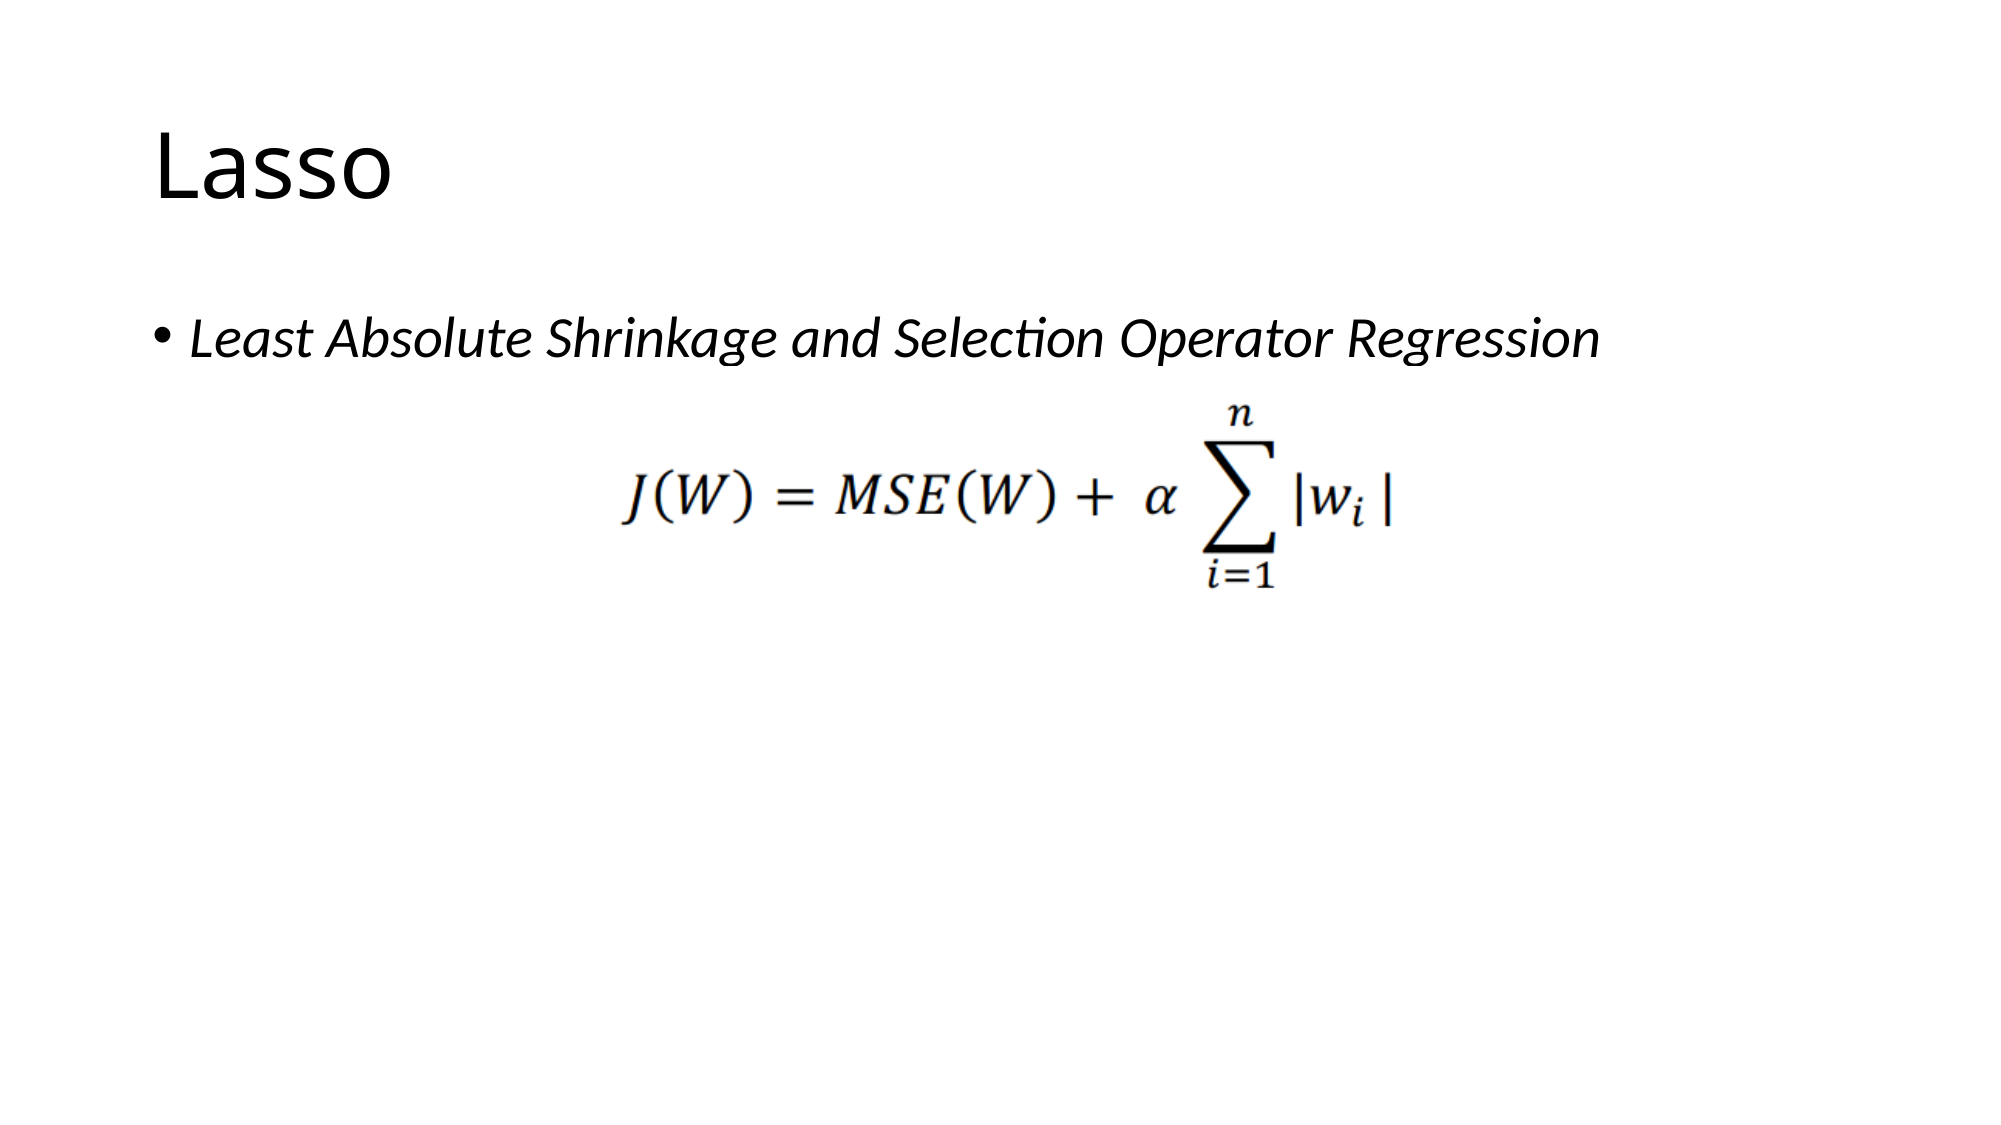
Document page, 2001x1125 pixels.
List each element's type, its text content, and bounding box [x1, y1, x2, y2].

list Least Absolute Shrinkage and Selection Operator Regression [137, 299, 1863, 1014]
title Lasso [137, 59, 1863, 278]
picture [579, 366, 1424, 622]
